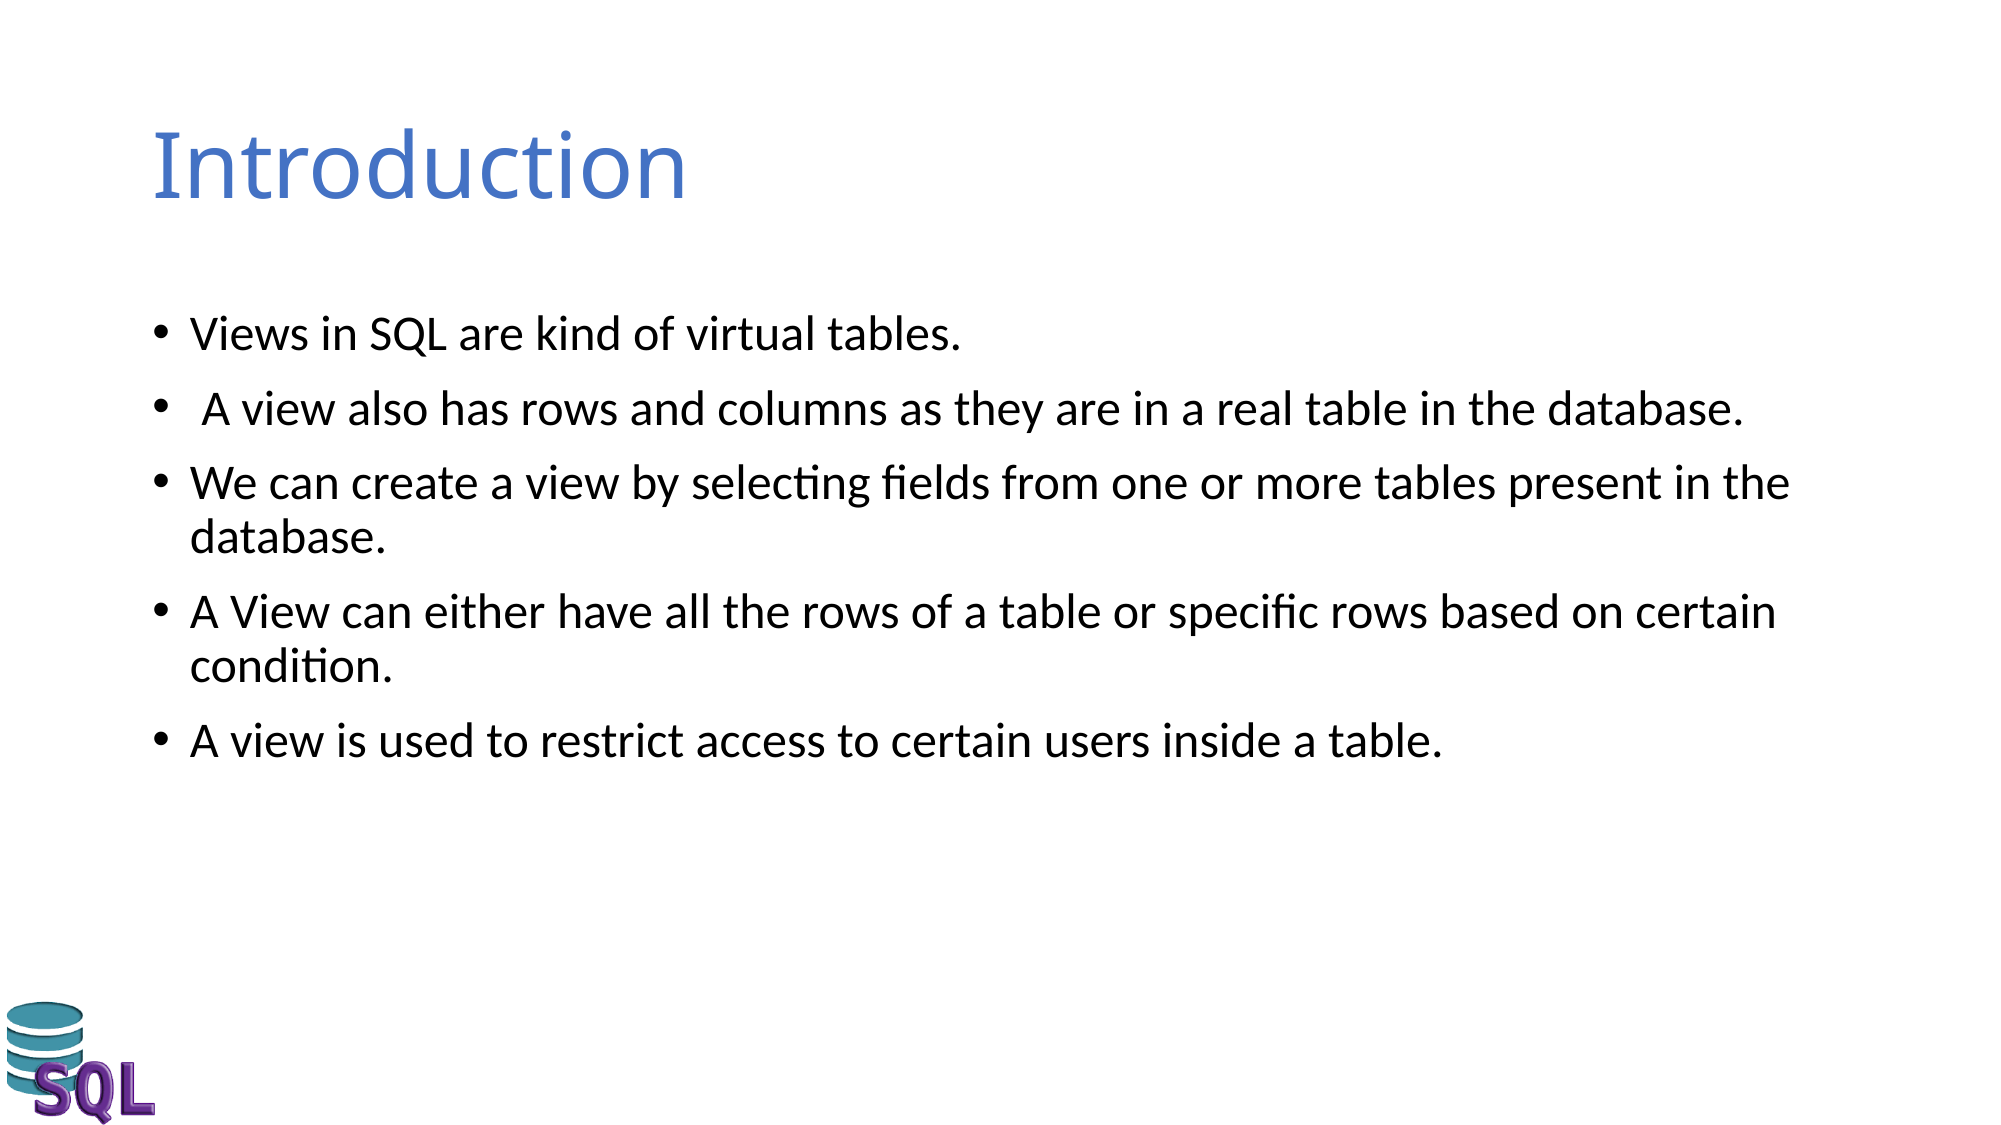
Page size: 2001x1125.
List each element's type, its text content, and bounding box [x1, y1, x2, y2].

title Introduction [137, 59, 1863, 278]
picture [1, 996, 160, 1125]
list Views in SQL are kind of virtual tables. A view also has rows and columns as they are in a real table in the database. We can create a view by selecting fields from one or more tables present in the database. A View can either have all the rows of a table or specific rows based on certain condition. A view is used to restrict access to certain users inside a table. [137, 299, 1863, 1014]
